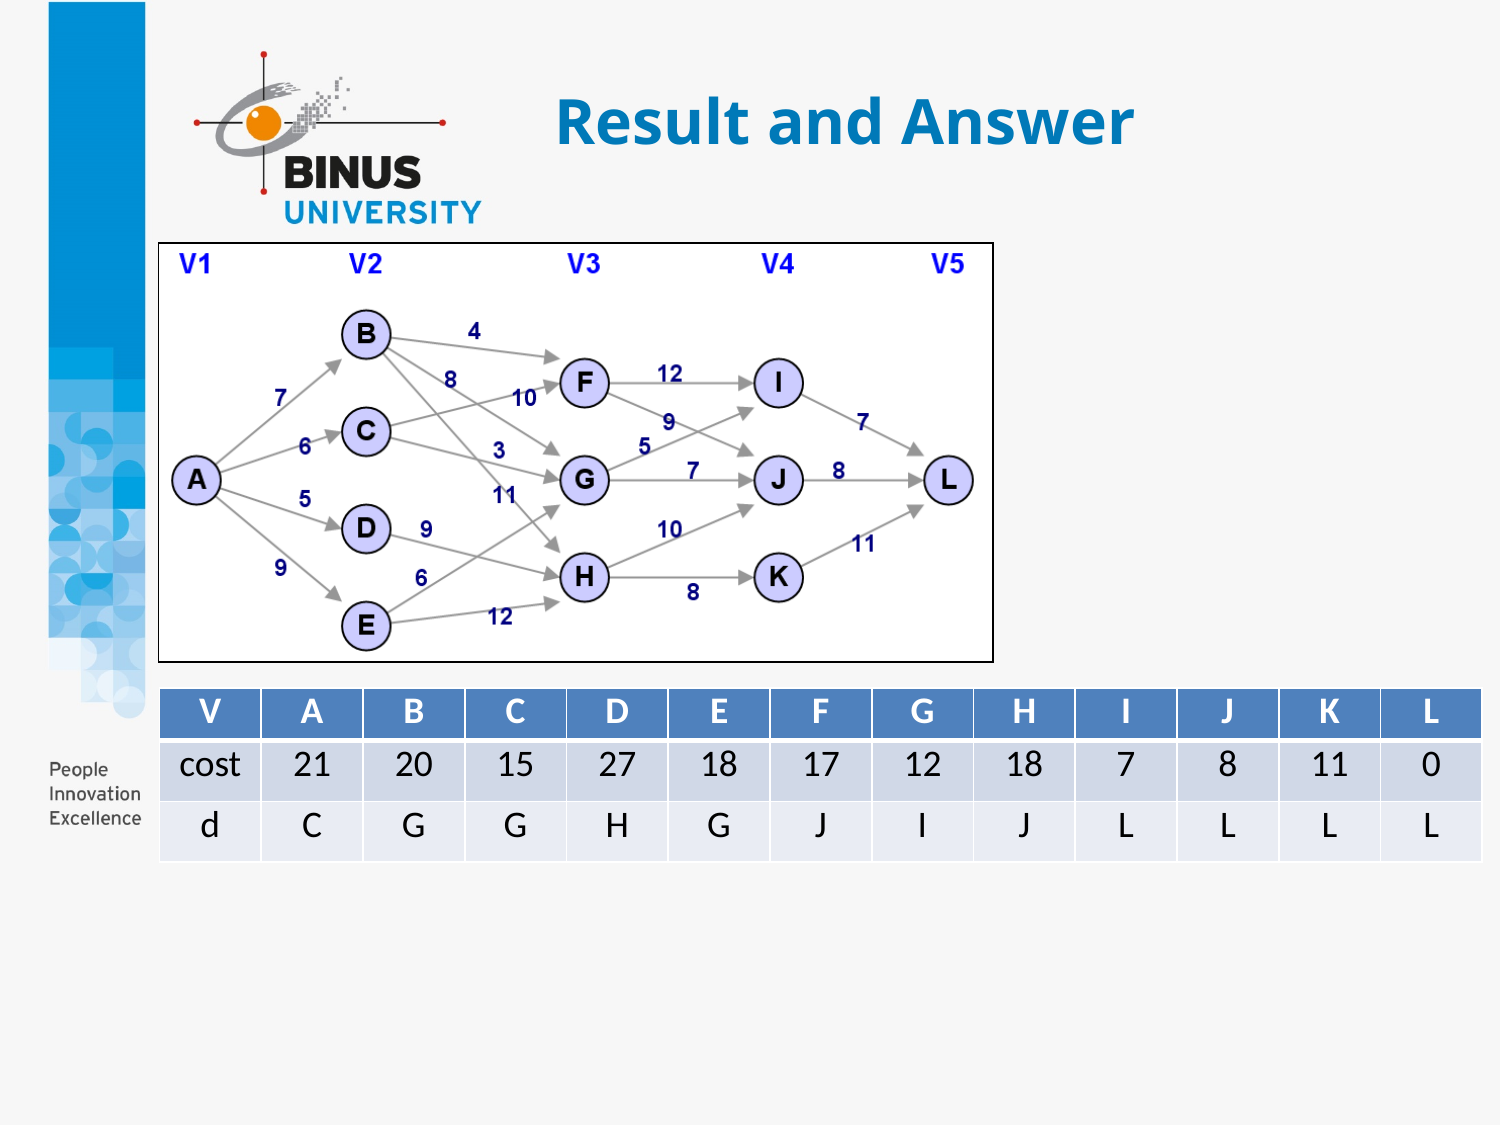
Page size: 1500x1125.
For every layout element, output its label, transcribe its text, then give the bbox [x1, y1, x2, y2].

title Result and Answer [265, 26, 1425, 214]
table_cell d [160, 802, 260, 861]
table_header V [160, 689, 260, 738]
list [159, 243, 993, 662]
table_header B [364, 689, 464, 738]
table_cell 15 [466, 743, 566, 801]
picture [0, 0, 1500, 845]
table_cell 12 [873, 743, 973, 801]
table_cell cost [160, 743, 260, 801]
table_cell 20 [364, 743, 464, 801]
table_header K [1280, 689, 1380, 738]
table_cell 21 [262, 743, 362, 801]
table_cell 27 [567, 743, 667, 801]
table_header G [873, 689, 973, 738]
table_cell 18 [669, 743, 769, 801]
table_cell L [1076, 802, 1176, 861]
table_cell 18 [974, 743, 1074, 801]
table_cell J [771, 802, 871, 861]
table_header C [466, 689, 566, 738]
table_header E [669, 689, 769, 738]
table_cell I [873, 802, 973, 861]
table_cell L [1381, 802, 1481, 861]
table_cell G [669, 802, 769, 861]
table_cell H [567, 802, 667, 861]
table_header A [262, 689, 362, 738]
table_header I [1076, 689, 1176, 738]
table_cell 17 [771, 743, 871, 801]
table_cell C [262, 802, 362, 861]
table_cell G [364, 802, 464, 861]
table_cell 8 [1178, 743, 1278, 801]
table_cell 7 [1076, 743, 1176, 801]
table_header J [1178, 689, 1278, 738]
table_header F [771, 689, 871, 738]
table_cell J [974, 802, 1074, 861]
table_header L [1381, 689, 1481, 738]
table_cell 0 [1381, 743, 1481, 801]
table_cell 11 [1280, 743, 1380, 801]
table_cell L [1178, 802, 1278, 861]
table_header D [567, 689, 667, 738]
table_header H [974, 689, 1074, 738]
table_cell G [466, 802, 566, 861]
table_cell L [1280, 802, 1380, 861]
